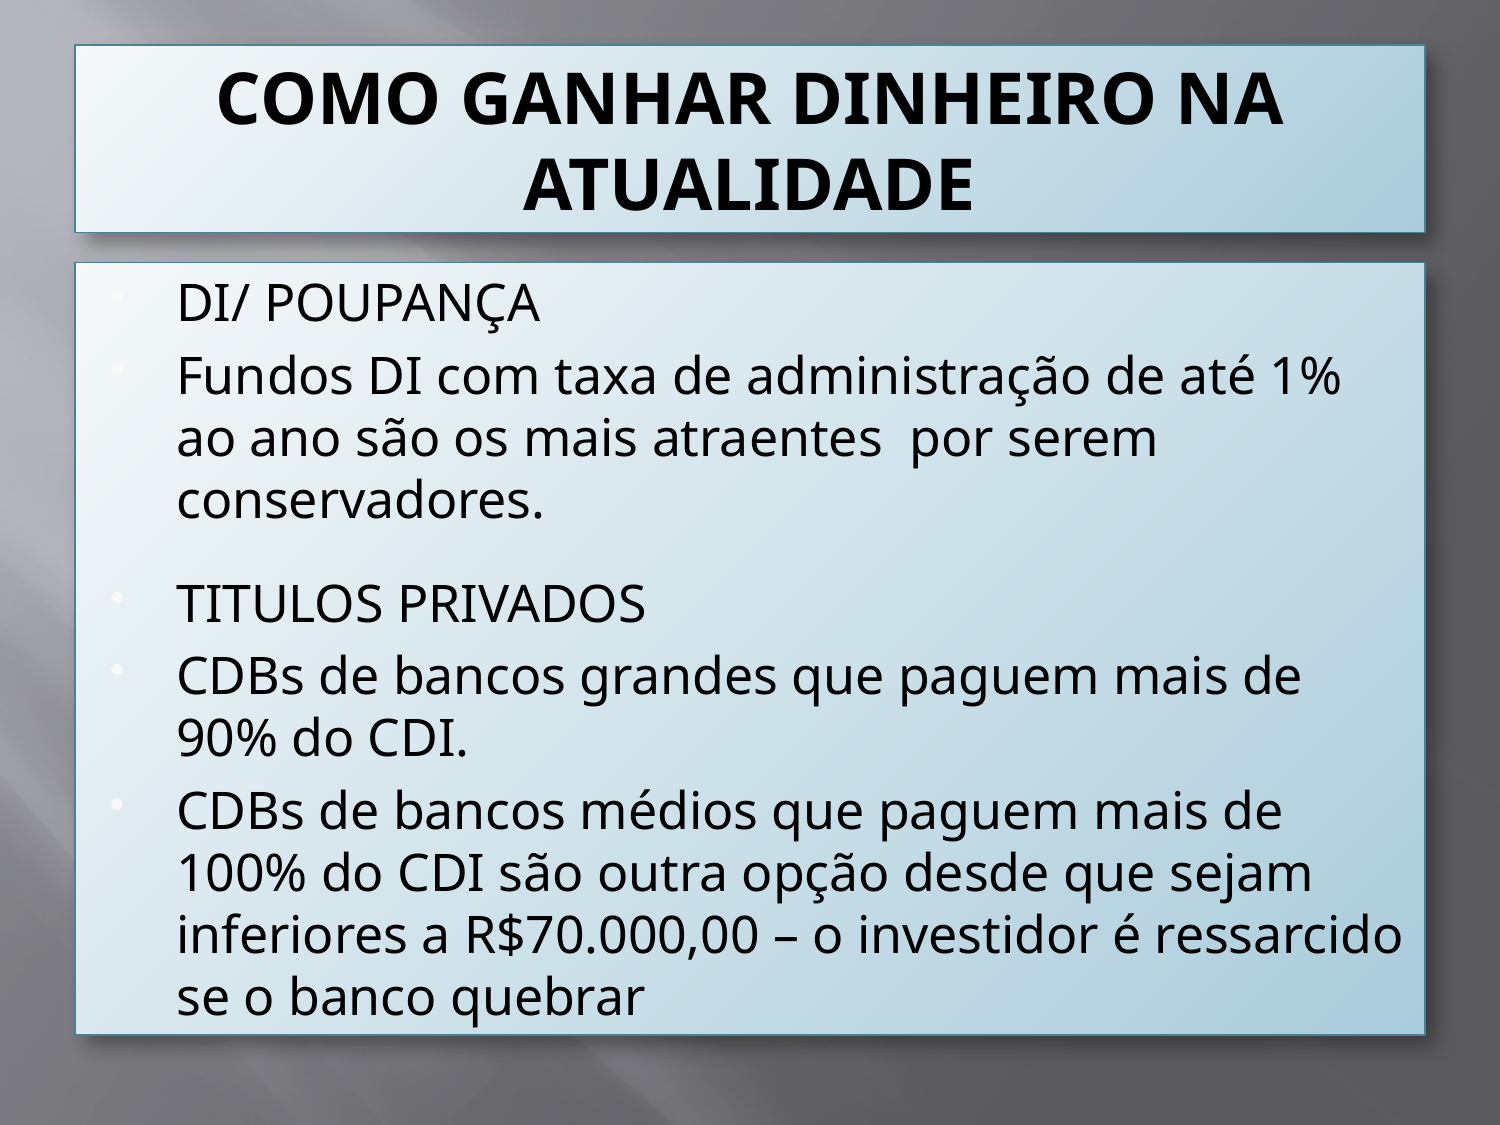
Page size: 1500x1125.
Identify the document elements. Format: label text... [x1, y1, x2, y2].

title COMO GANHAR DINHEIRO NA ATUALIDADE [74, 44, 1426, 233]
list DI/ POUPANÇA Fundos DI com taxa de administração de até 1% ao ano são os mais atraentes por serem conservadores. TITULOS PRIVADOS CDBs de bancos grandes que paguem mais de 90% do CDI. CDBs de bancos médios que paguem mais de 100% do CDI são outra opção desde que sejam inferiores a R$70.000,00 – o investidor é ressarcido se o banco quebrar [74, 262, 1426, 1036]
